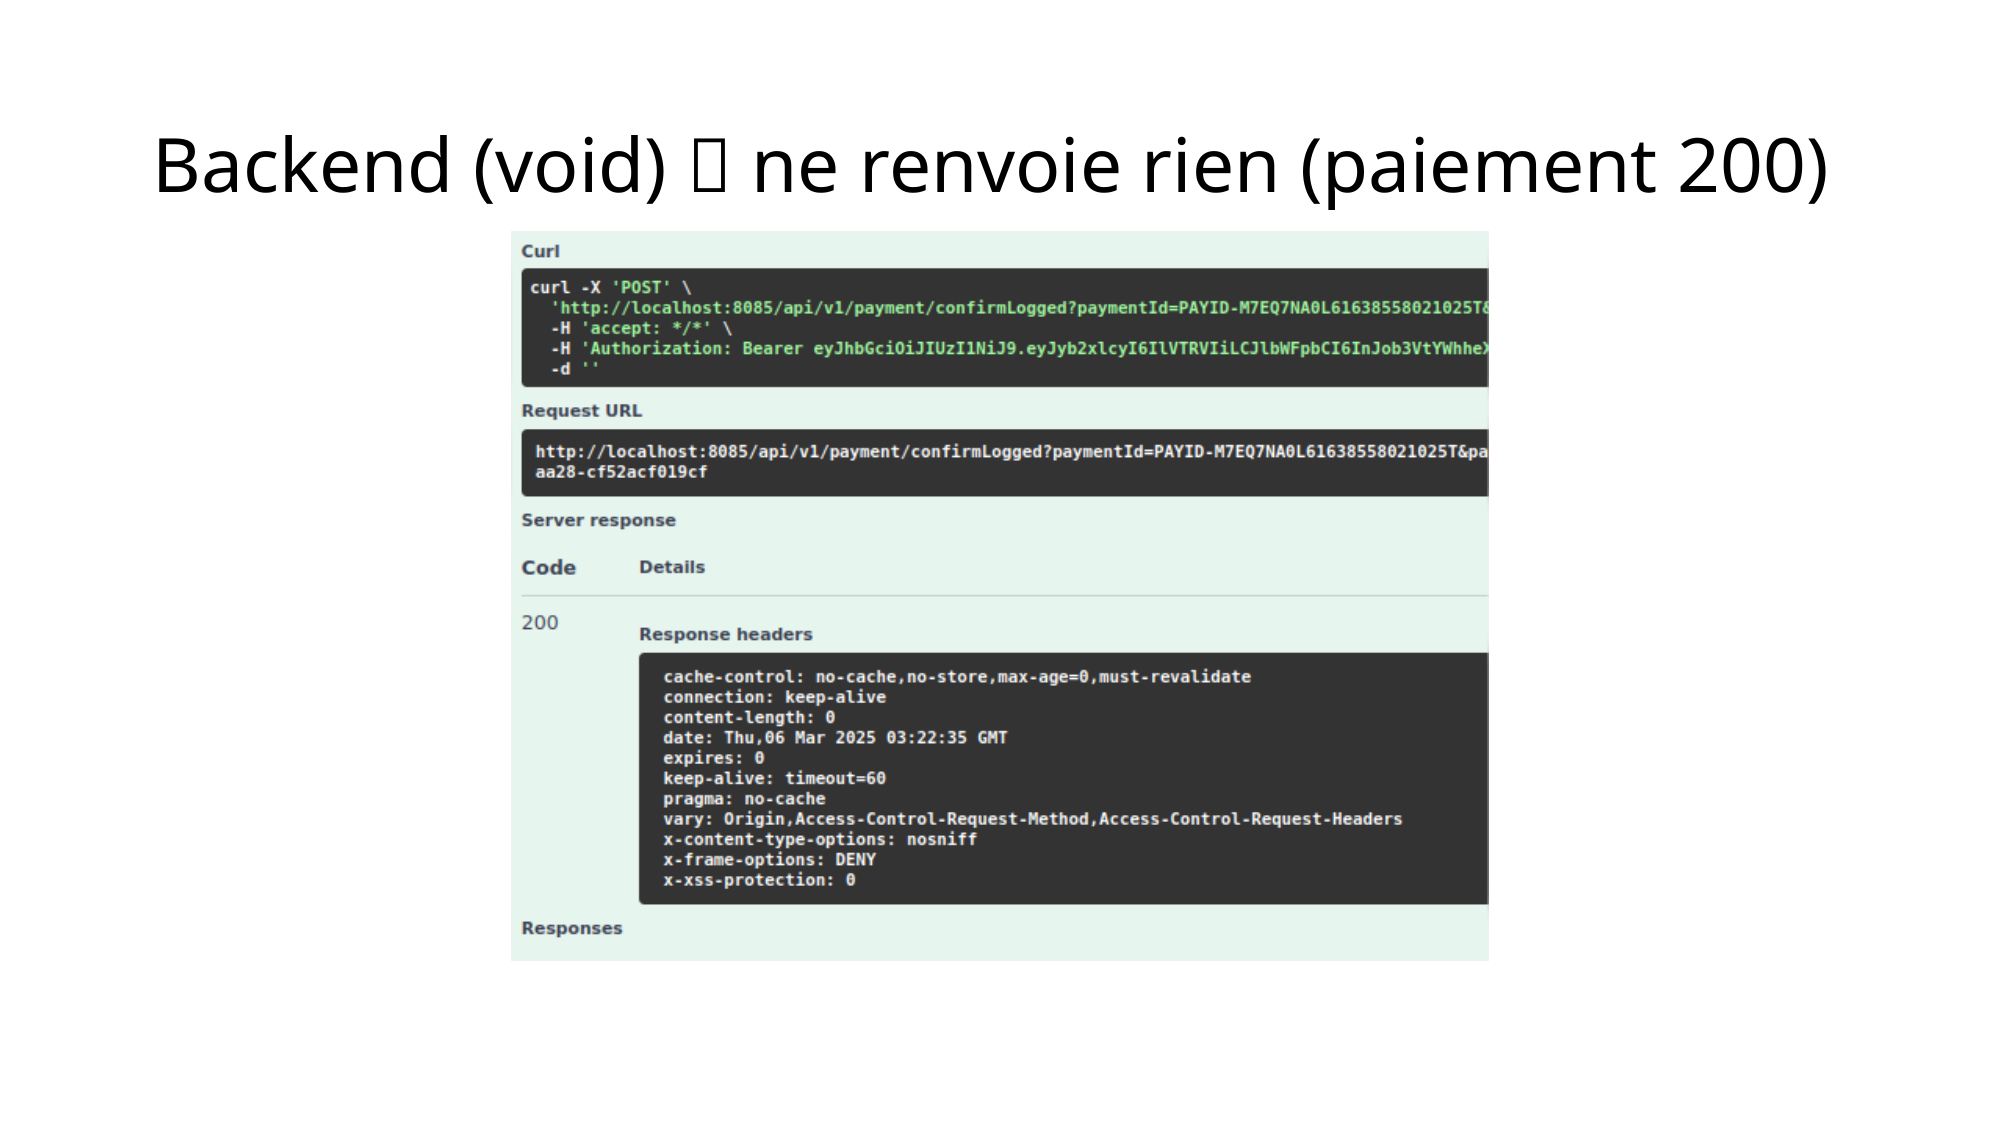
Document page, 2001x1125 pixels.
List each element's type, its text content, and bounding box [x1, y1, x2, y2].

picture [511, 230, 1489, 962]
title Backend (void)  ne renvoie rien (paiement 200) [137, 59, 1863, 278]
